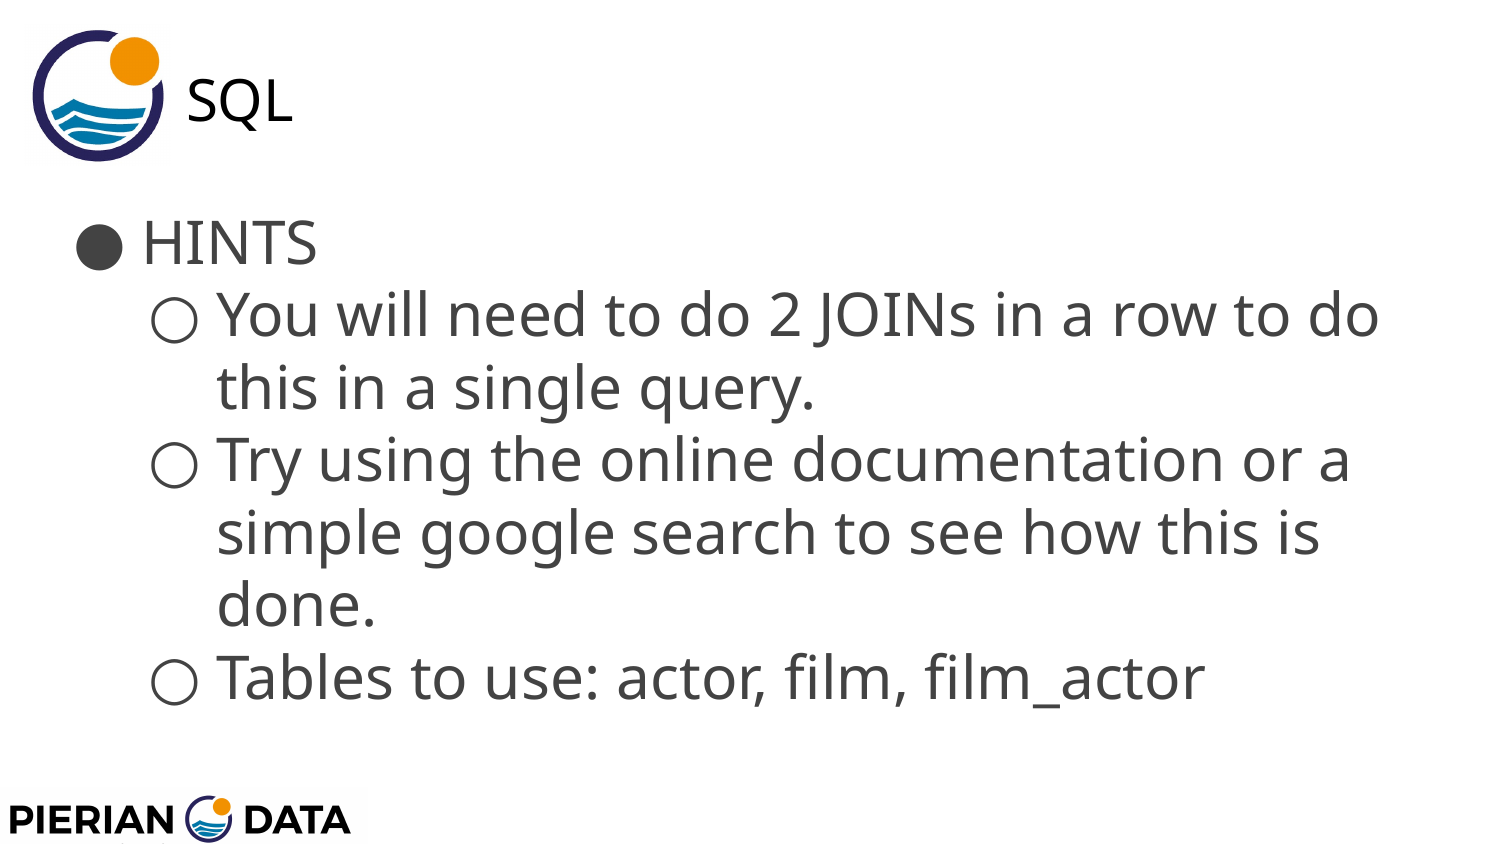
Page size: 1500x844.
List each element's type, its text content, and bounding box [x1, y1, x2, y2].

list HINTS You will need to do 2 JOINs in a row to do this in a single query. Try using the online documentation or a simple google search to see how this is done. Tables to use: actor, film, film_actor [51, 189, 1476, 750]
picture [0, 787, 368, 844]
title SQL [176, 48, 1449, 143]
picture [24, 24, 172, 167]
